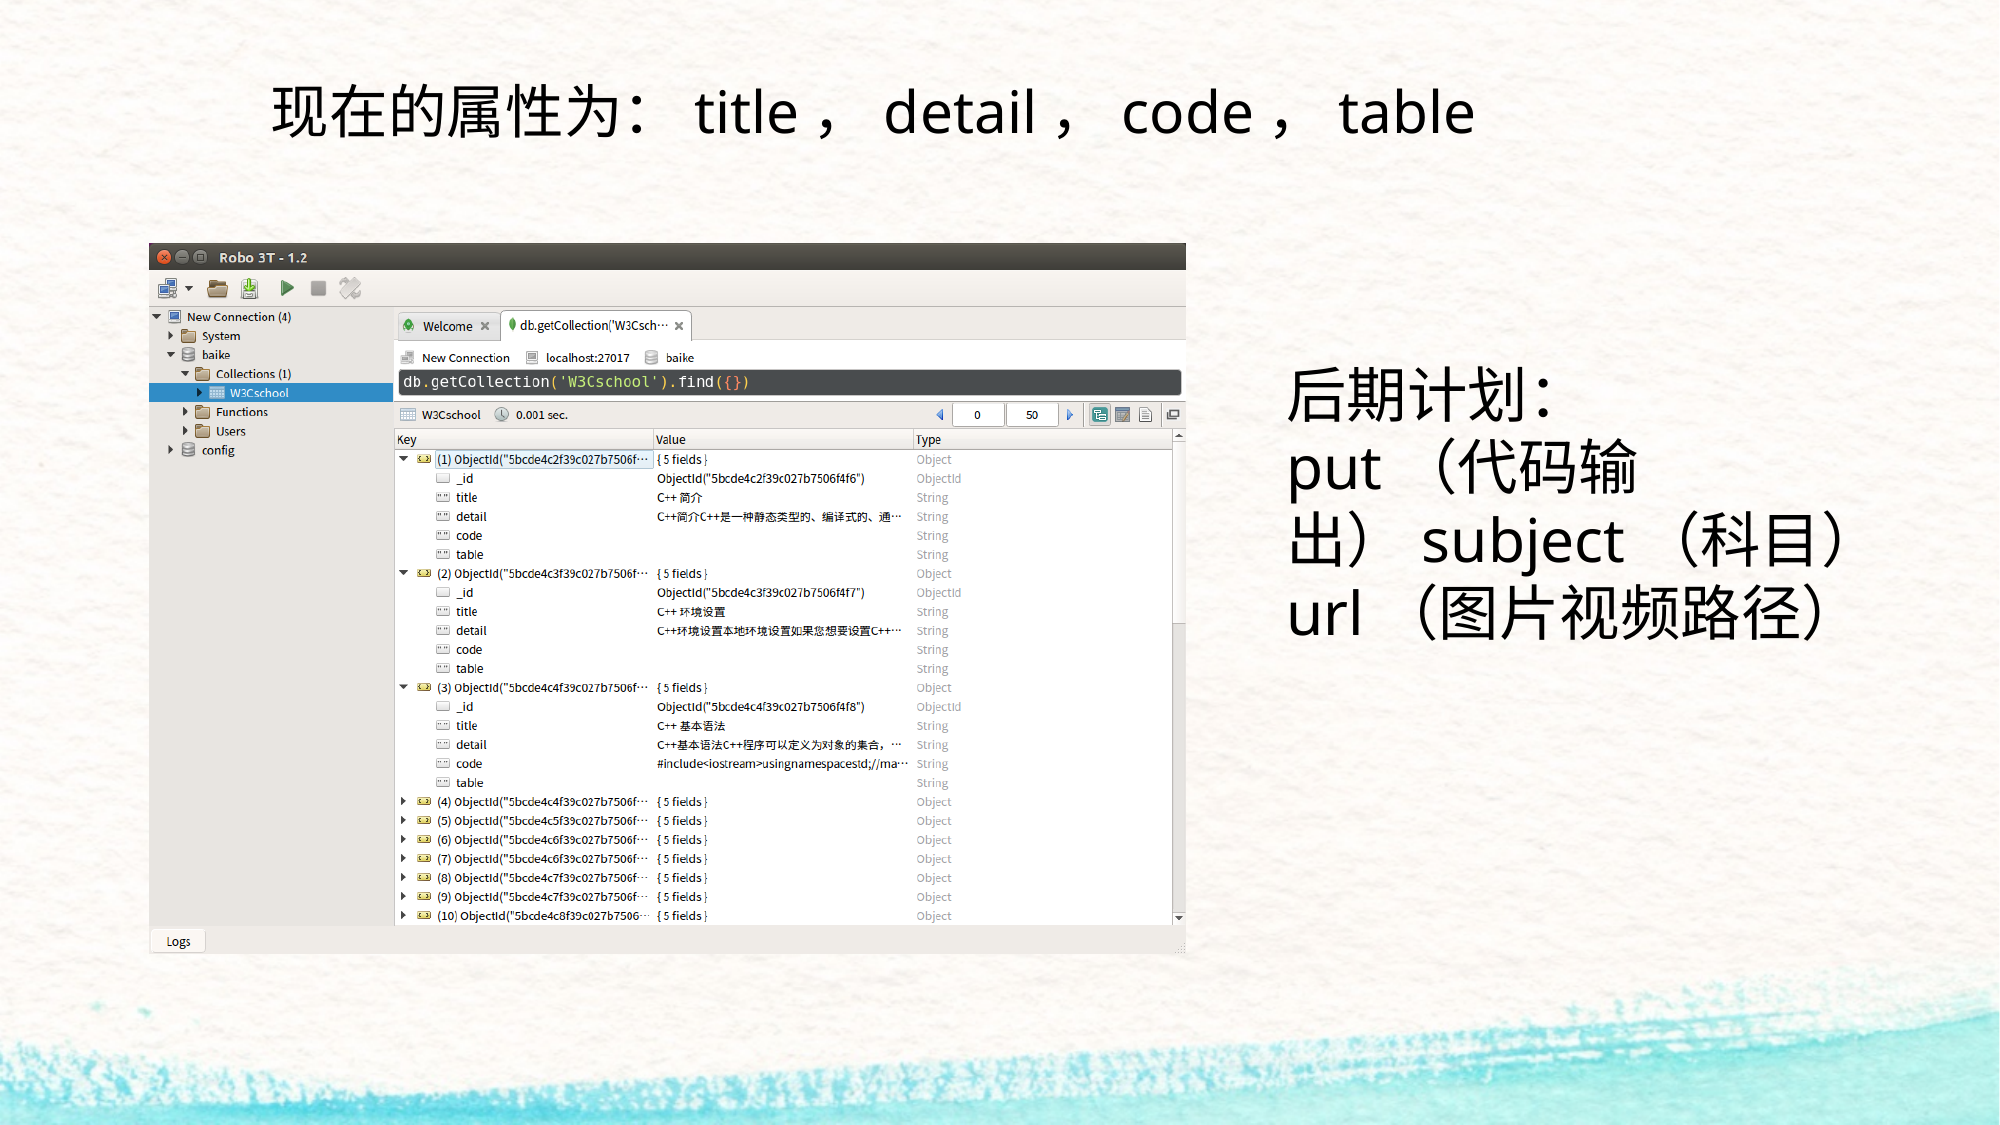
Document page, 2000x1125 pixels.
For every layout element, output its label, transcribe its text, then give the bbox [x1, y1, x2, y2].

text_box 后期计划： put（代码输出）subject（科目） url（图片视频路径） [1271, 349, 1943, 655]
picture [0, 0, 2000, 1125]
title 现在的属性为：title，detail，code，table [255, 75, 1821, 154]
